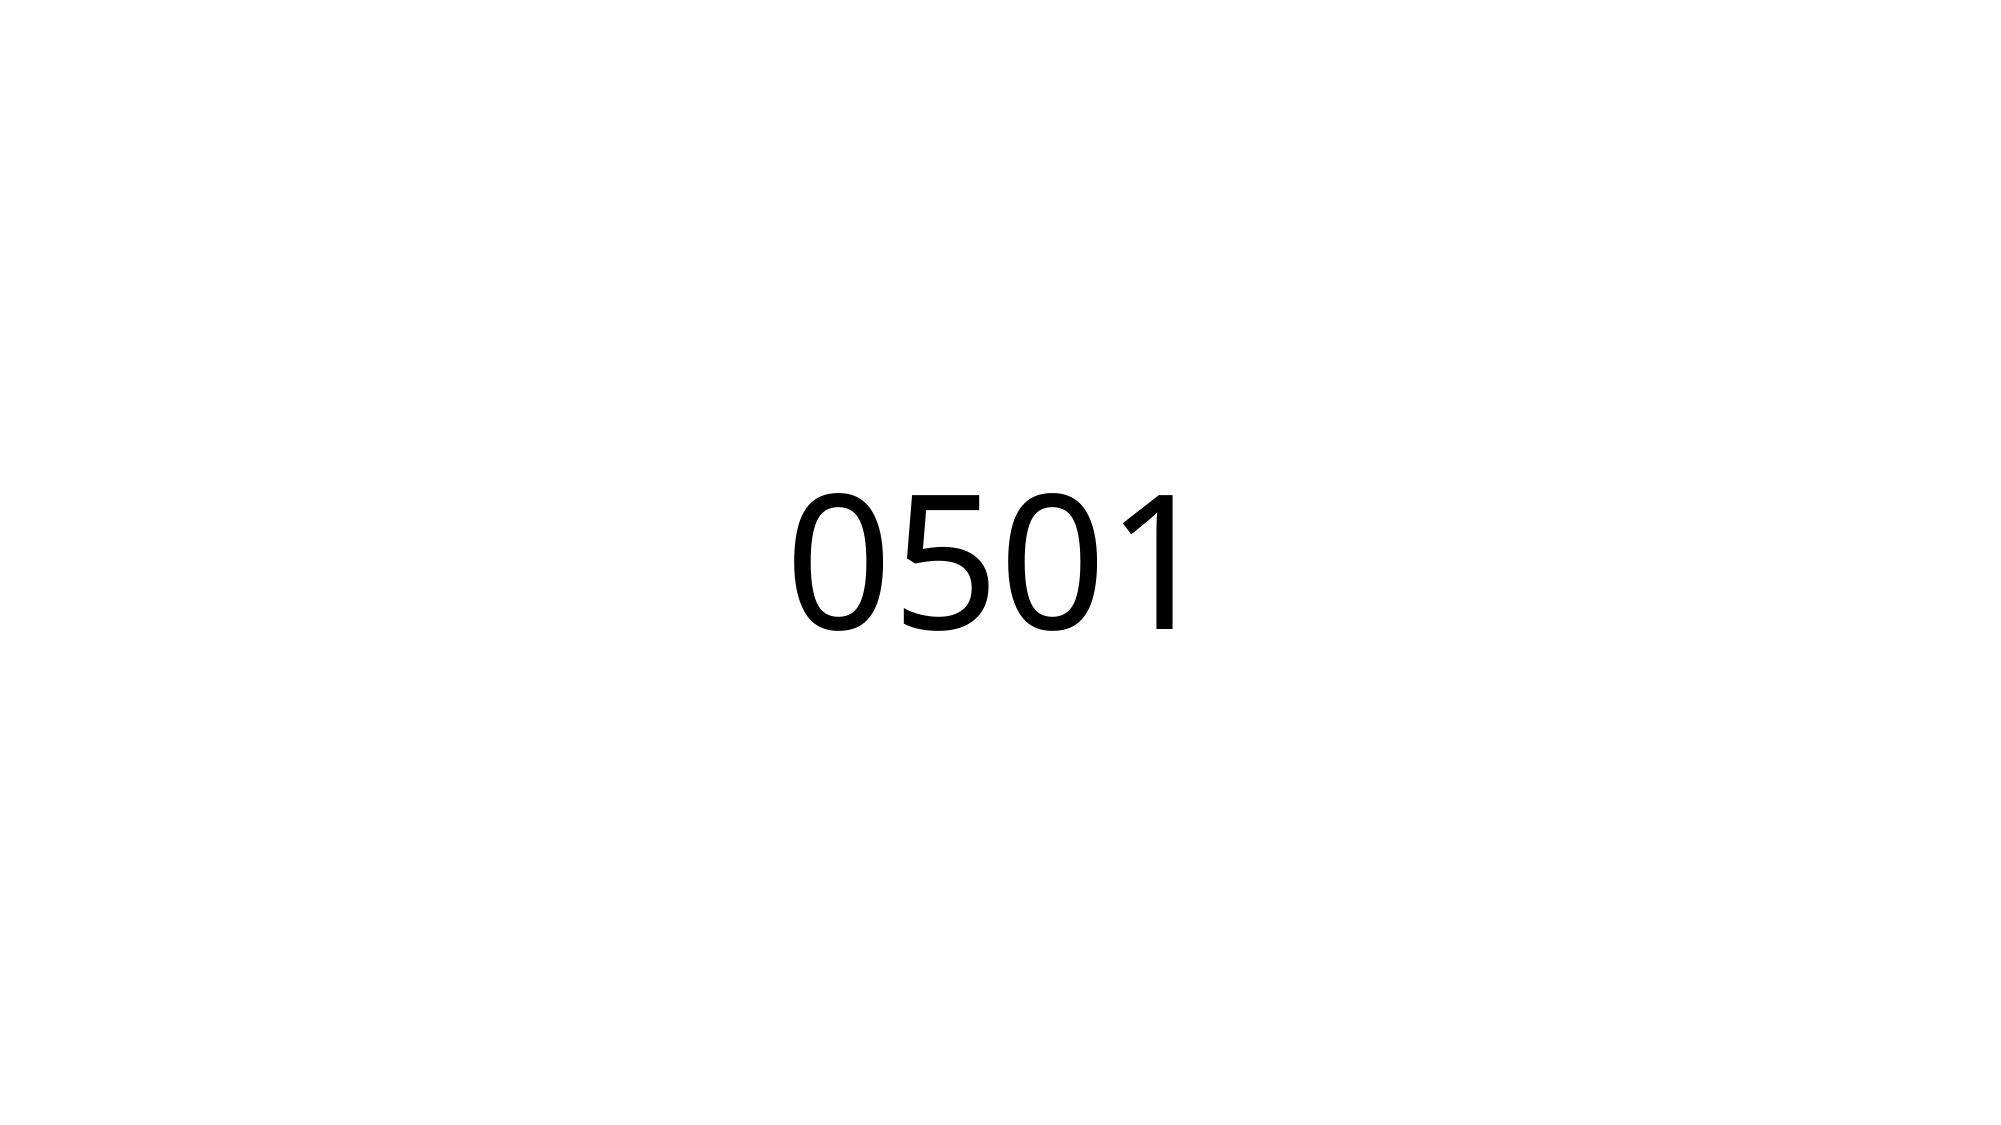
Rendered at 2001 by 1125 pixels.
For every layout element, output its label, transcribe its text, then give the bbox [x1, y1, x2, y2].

title 0501 [249, 447, 1750, 678]
